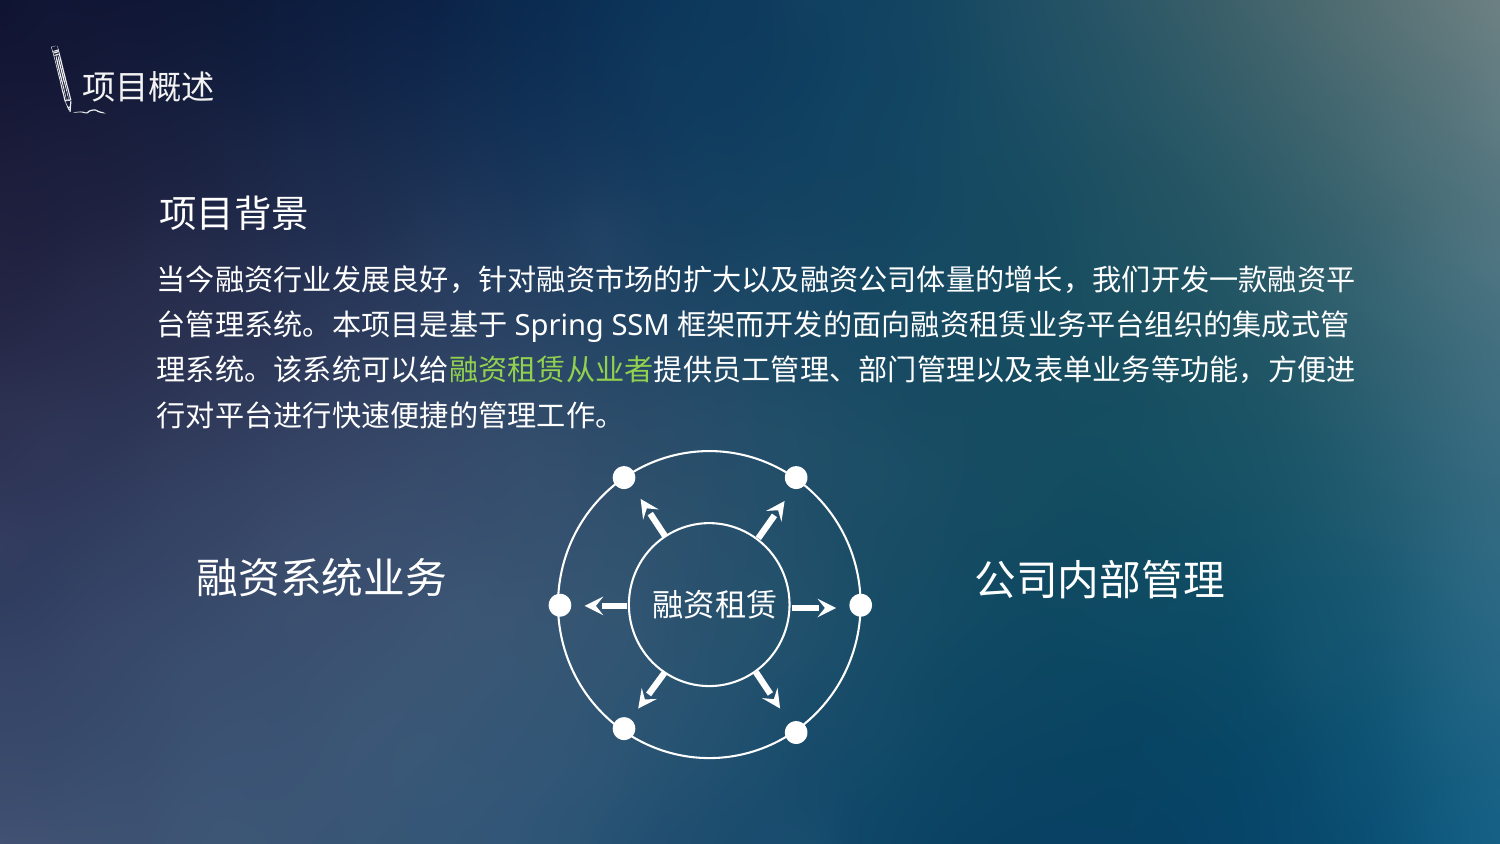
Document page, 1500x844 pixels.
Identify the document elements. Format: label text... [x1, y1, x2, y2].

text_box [141, 182, 1372, 438]
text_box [904, 521, 1269, 612]
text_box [549, 451, 872, 759]
text_box 项目概述 [106, 58, 357, 114]
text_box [628, 523, 803, 687]
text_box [153, 522, 491, 610]
picture [0, 0, 1500, 844]
